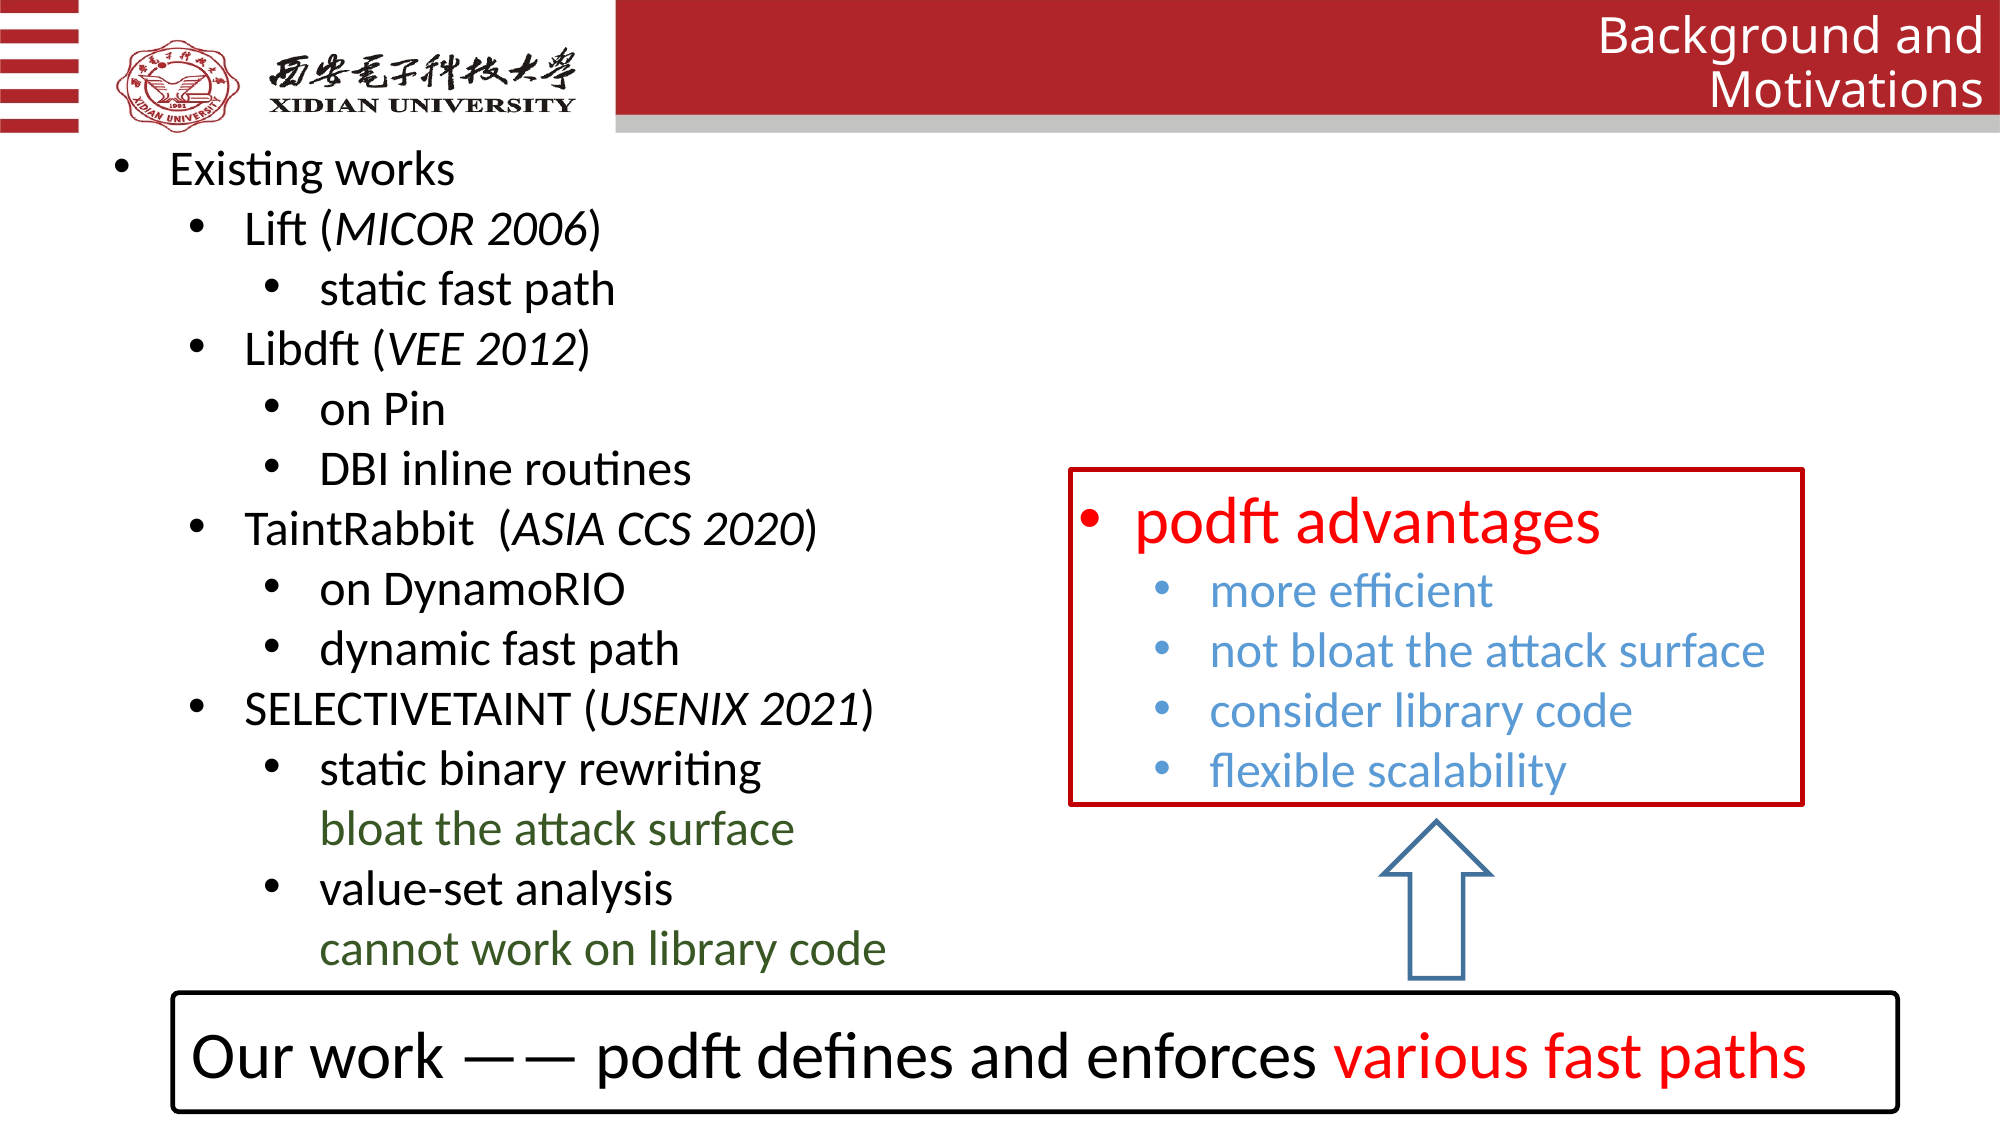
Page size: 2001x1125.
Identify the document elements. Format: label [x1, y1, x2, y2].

text_box [172, 992, 1898, 1112]
picture [0, 0, 2000, 1125]
